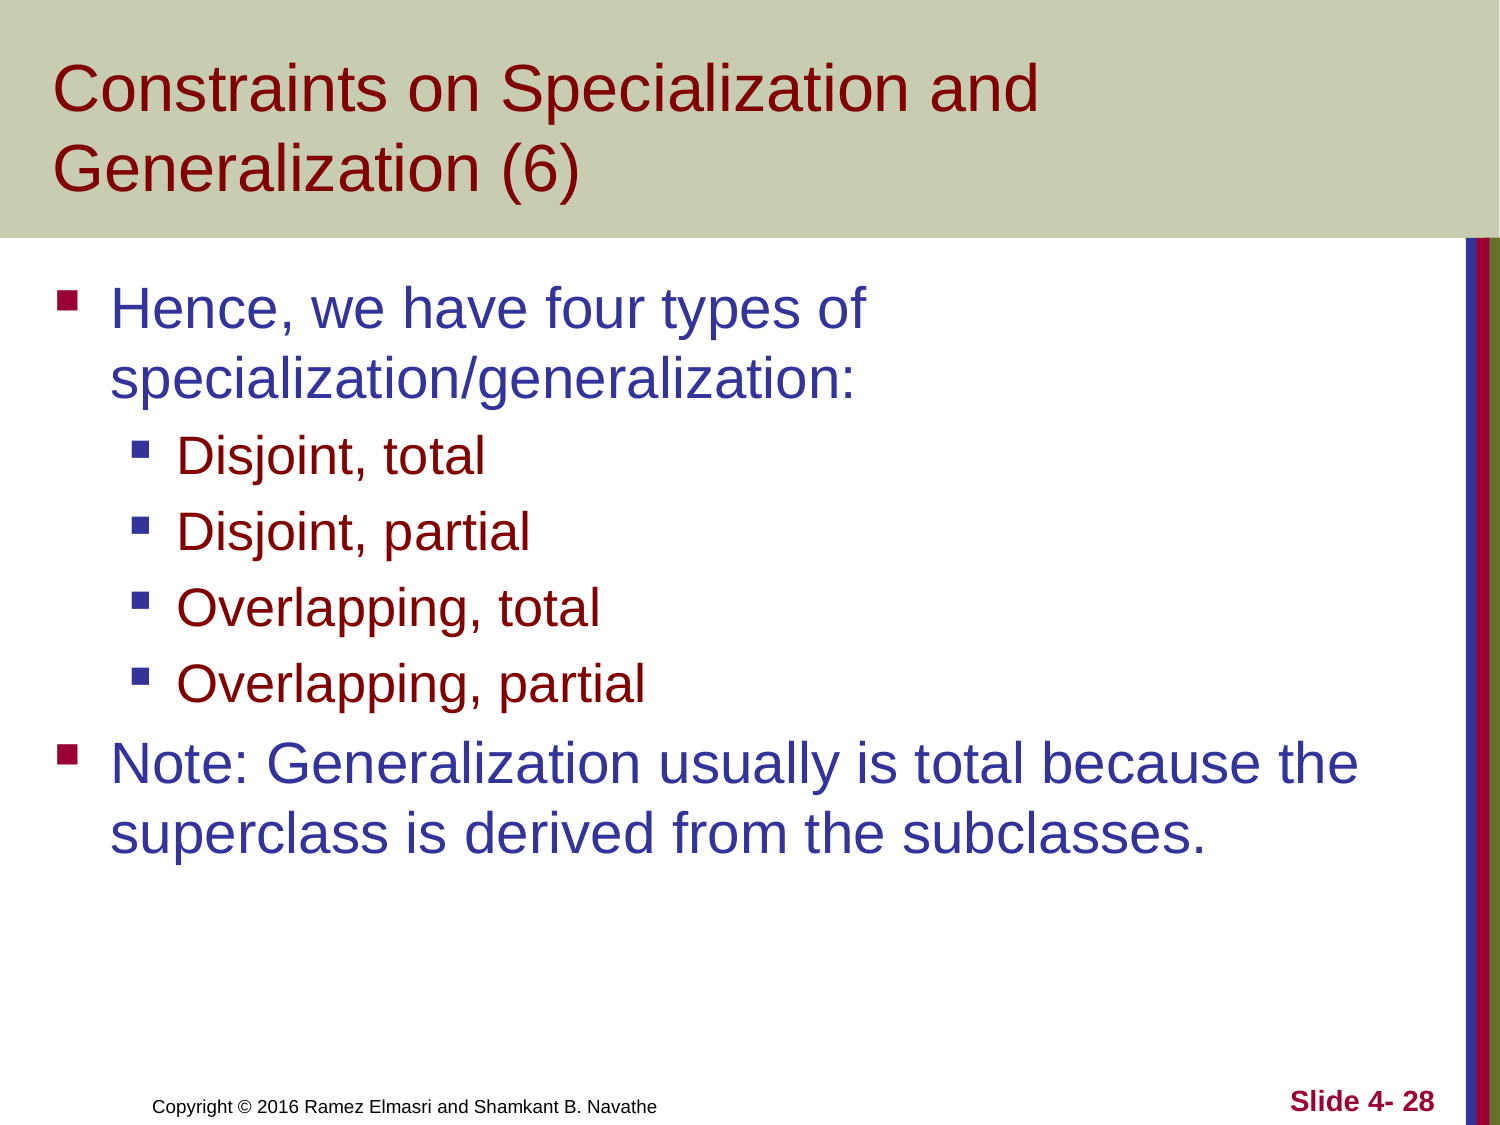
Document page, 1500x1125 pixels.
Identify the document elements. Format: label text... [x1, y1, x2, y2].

list Hence, we have four types of specialization/generalization: Disjoint, total Disjoint, partial Overlapping, total Overlapping, partial Note: Generalization usually is total because the superclass is derived from the subclasses. [39, 262, 1400, 1013]
title Constraints on Specialization and Generalization (6) [37, 49, 1317, 213]
slide_number Slide 4- 28 [1137, 1049, 1451, 1125]
